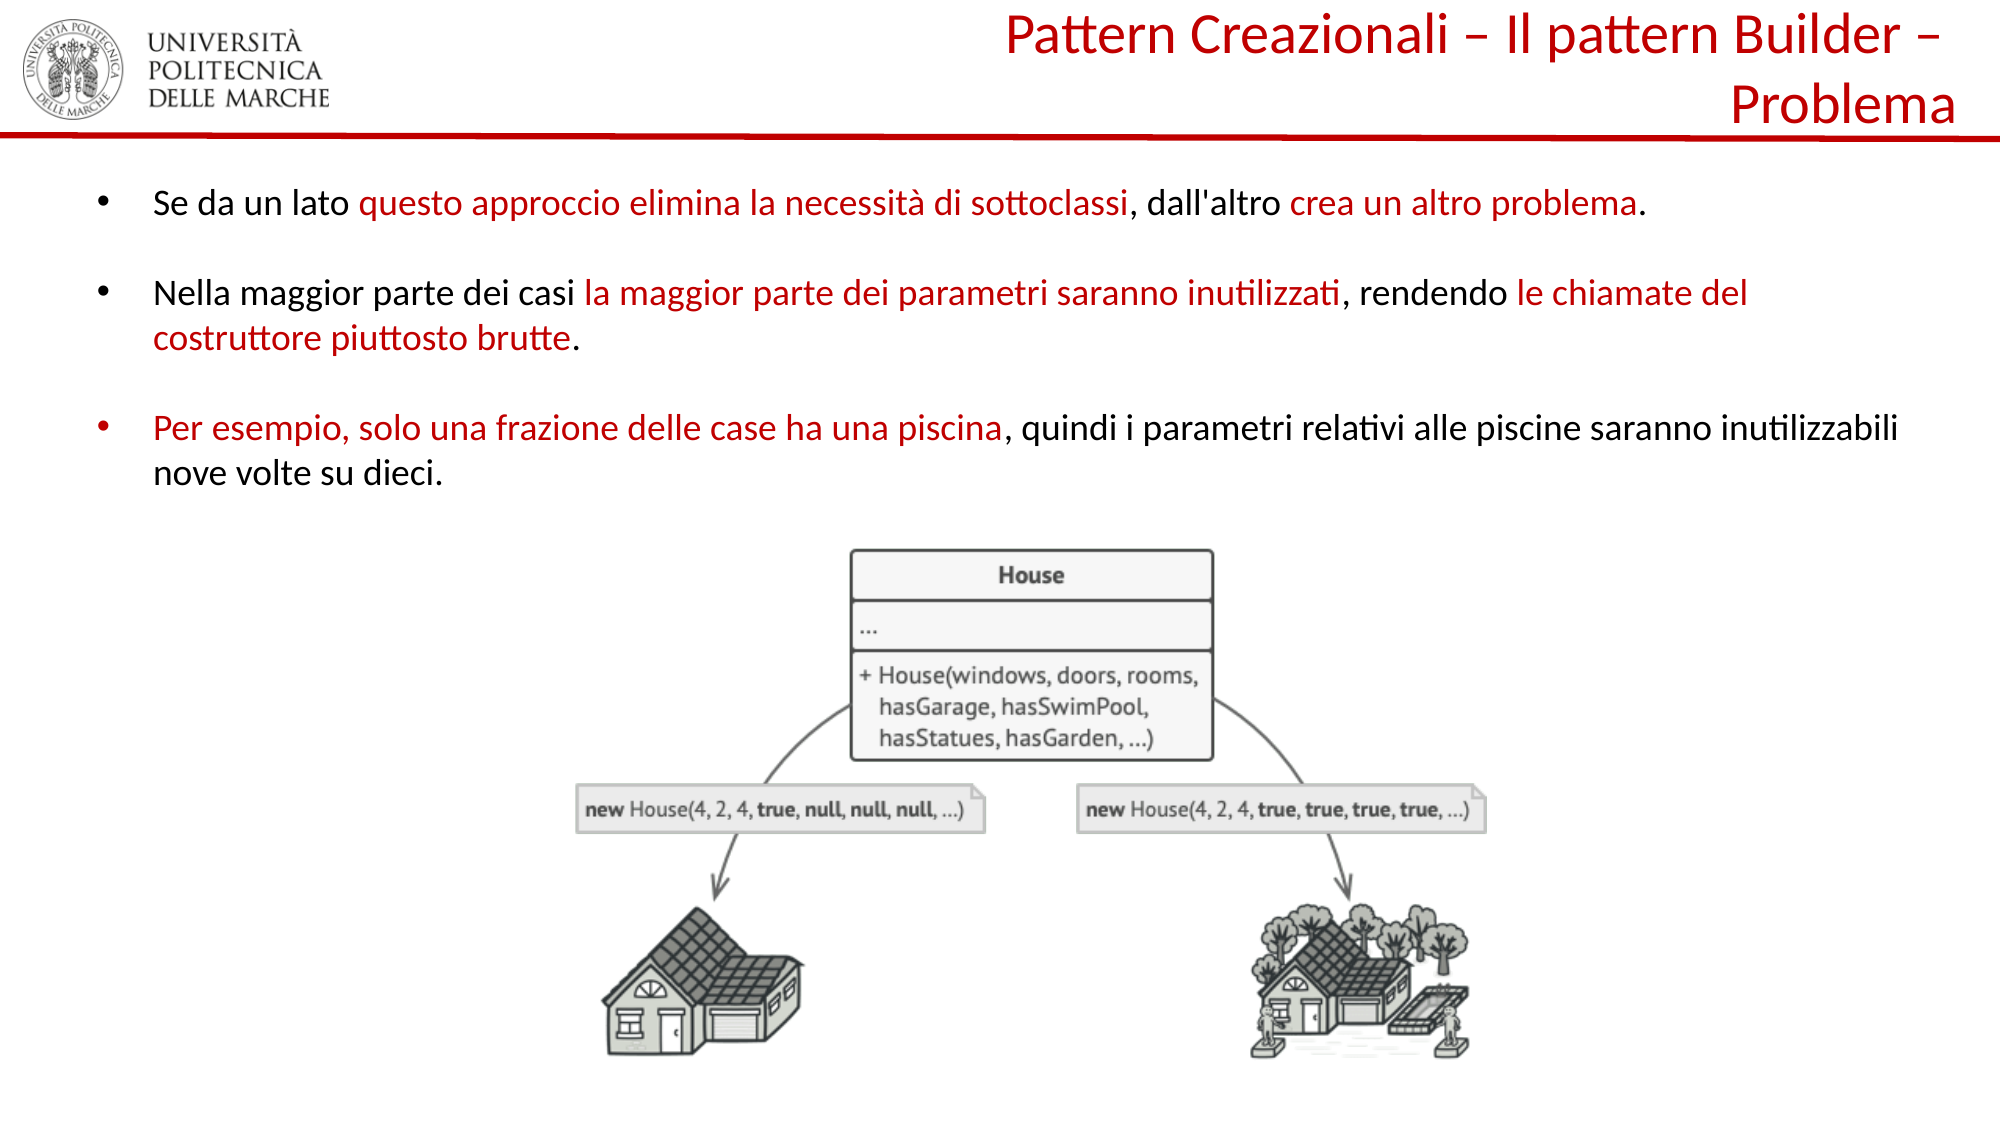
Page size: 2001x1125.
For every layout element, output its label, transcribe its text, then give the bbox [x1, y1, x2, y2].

text_box Pattern Creazionali – Il pattern Builder – Problema [989, 139, 1973, 143]
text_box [0, 135, 2000, 139]
picture [23, 17, 329, 122]
text_box Pattern Creazionali – Il pattern Builder – Problema [989, 0, 1973, 135]
picture [562, 535, 1501, 1083]
text_box Se da un lato questo approccio elimina la necessità di sottoclassi, dall'altro crea un altro problema. Nella maggior parte dei casi la maggior parte dei parametri saranno inutilizzati, rendendo le chiamate del costruttore piuttosto brutte. Per esempio, solo una frazione delle case ha una piscina, quindi i parametri relativi alle piscine saranno inutilizzabili nove volte su dieci. [82, 170, 1932, 501]
